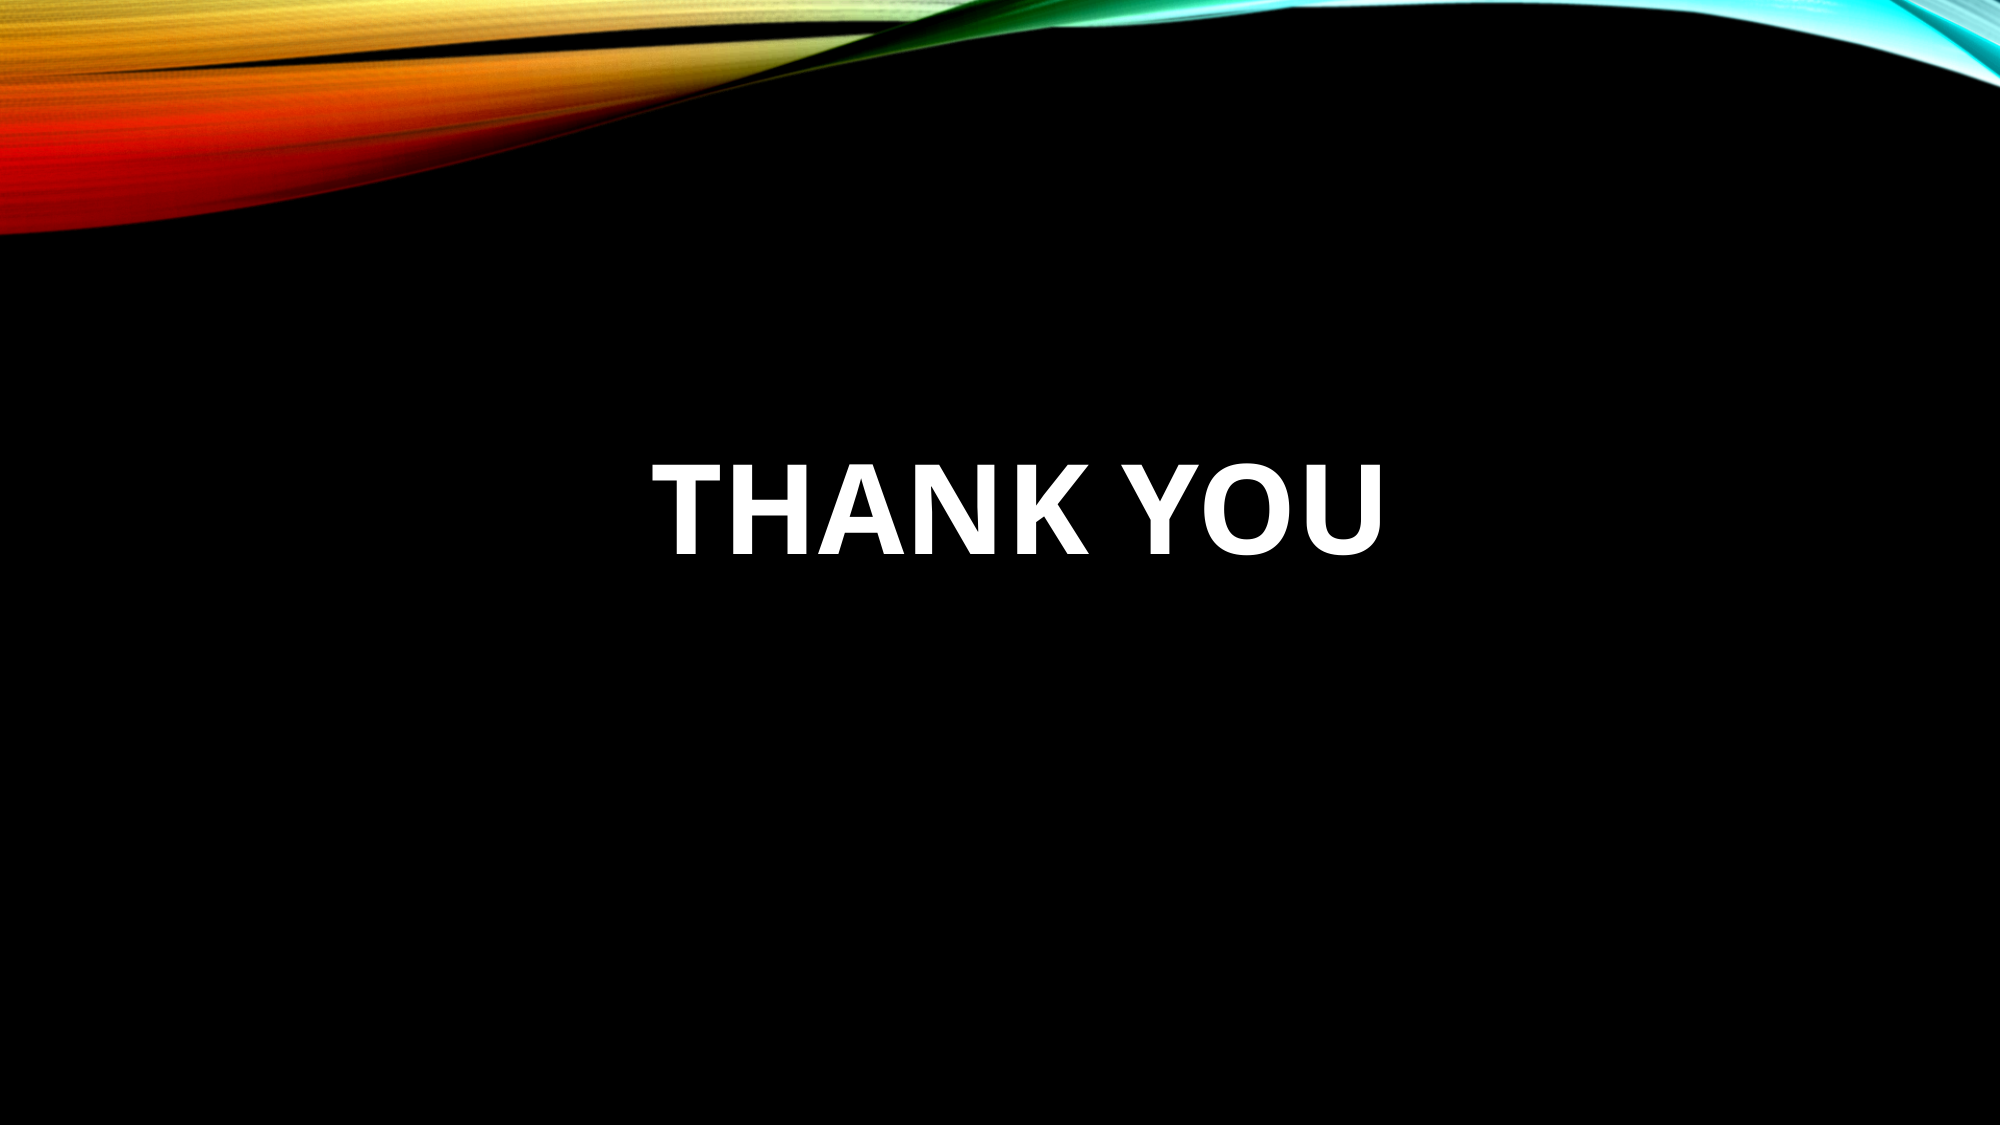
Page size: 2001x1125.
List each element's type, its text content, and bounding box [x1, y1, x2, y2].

title Thank you [314, 408, 1727, 621]
picture [0, 0, 2000, 237]
